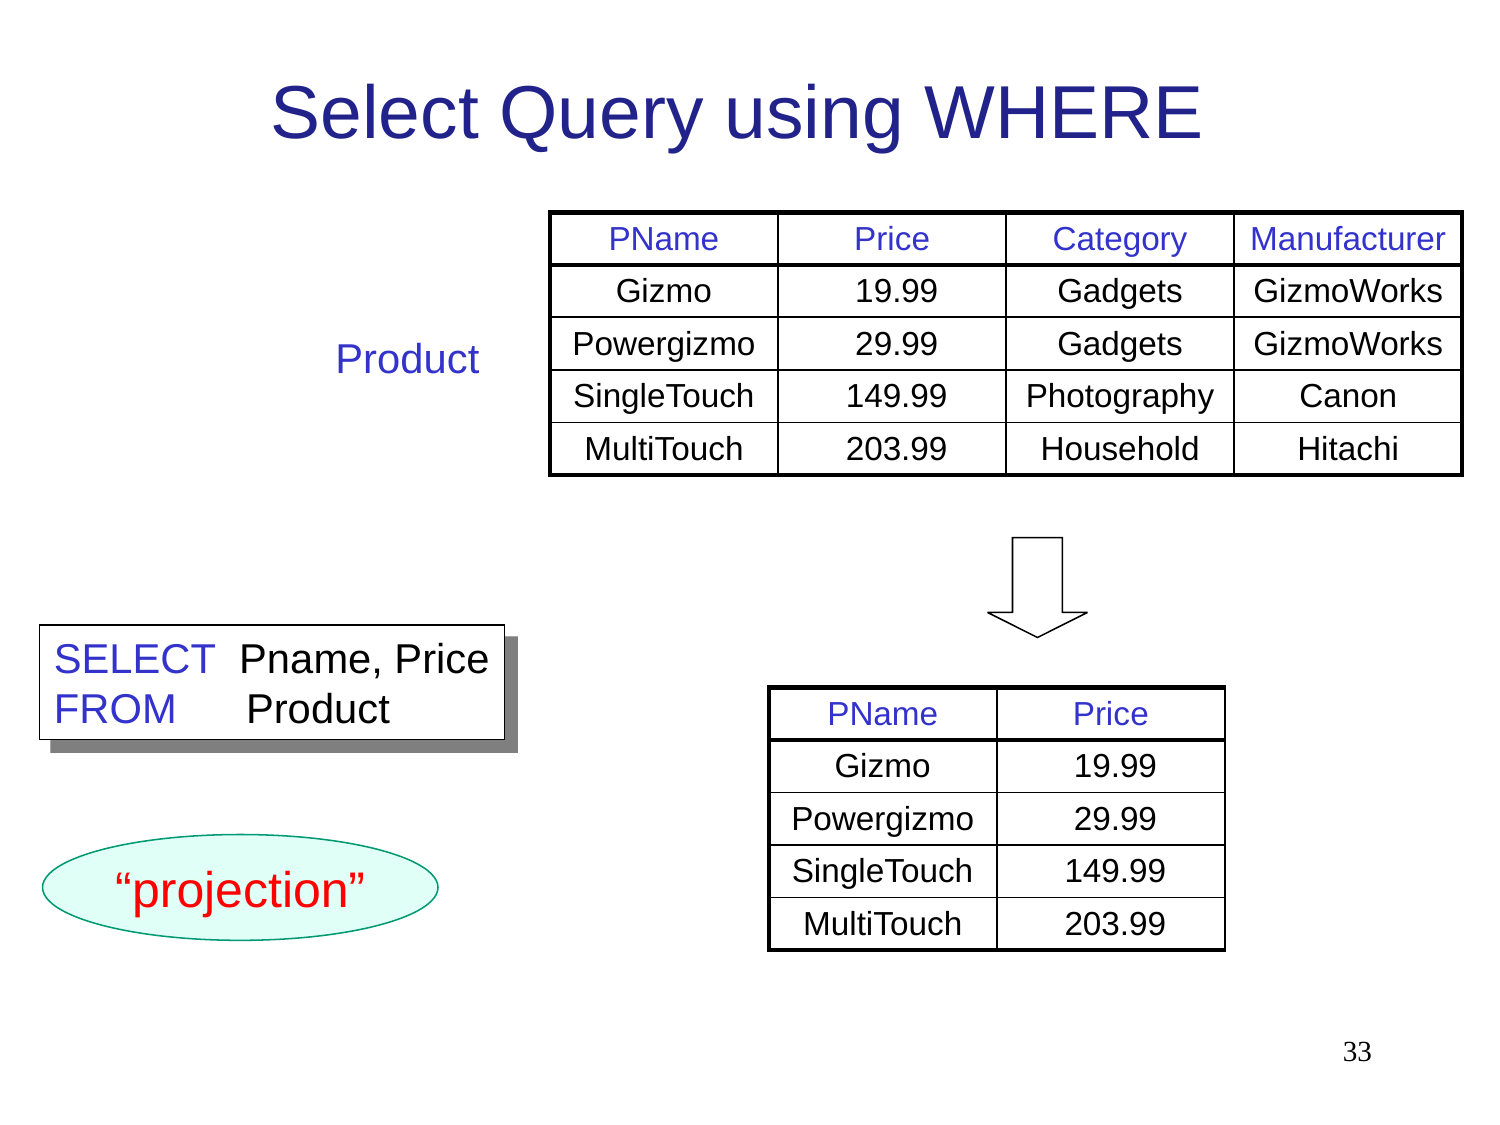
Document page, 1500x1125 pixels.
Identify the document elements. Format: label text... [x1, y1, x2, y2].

table_header Manufacturer [1235, 215, 1460, 263]
table_cell Hitachi [1235, 423, 1460, 473]
table_cell SingleTouch [771, 846, 996, 897]
table_cell 29.99 [779, 318, 1005, 369]
table_cell Photography [1007, 371, 1233, 422]
table_cell 19.99 [998, 742, 1224, 792]
table_cell 149.99 [779, 371, 1005, 422]
table_header Category [1007, 215, 1233, 263]
table_cell 19.99 [779, 267, 1005, 316]
table_cell GizmoWorks [1235, 318, 1460, 369]
table_cell 29.99 [998, 793, 1224, 844]
text_box Product [320, 324, 495, 390]
table_cell GizmoWorks [1235, 267, 1460, 316]
table_header Price [779, 215, 1005, 263]
table_cell MultiTouch [552, 423, 777, 473]
table_cell Household [1007, 423, 1233, 473]
table_cell 203.99 [779, 423, 1005, 473]
table_cell Gadgets [1007, 267, 1233, 316]
table_cell Powergizmo [771, 793, 996, 844]
text_box [987, 537, 1088, 638]
table_cell Gizmo [552, 267, 777, 316]
text_box “projection” [42, 834, 439, 941]
table_cell 203.99 [998, 898, 1224, 948]
table_header PName [552, 215, 777, 263]
text_box SELECT Pname, Price FROM Product [39, 624, 505, 740]
table_cell Gizmo [771, 742, 996, 792]
table_cell Canon [1235, 371, 1460, 422]
table_cell Gadgets [1007, 318, 1233, 369]
table_cell MultiTouch [771, 898, 996, 948]
table_cell Powergizmo [552, 318, 777, 369]
title Select Query using WHERE [99, 14, 1376, 203]
slide_number 33 [1074, 1024, 1388, 1101]
table_cell SingleTouch [552, 371, 777, 422]
table_cell 149.99 [998, 846, 1224, 897]
table_header PName [771, 690, 996, 738]
table_header Price [998, 690, 1224, 738]
